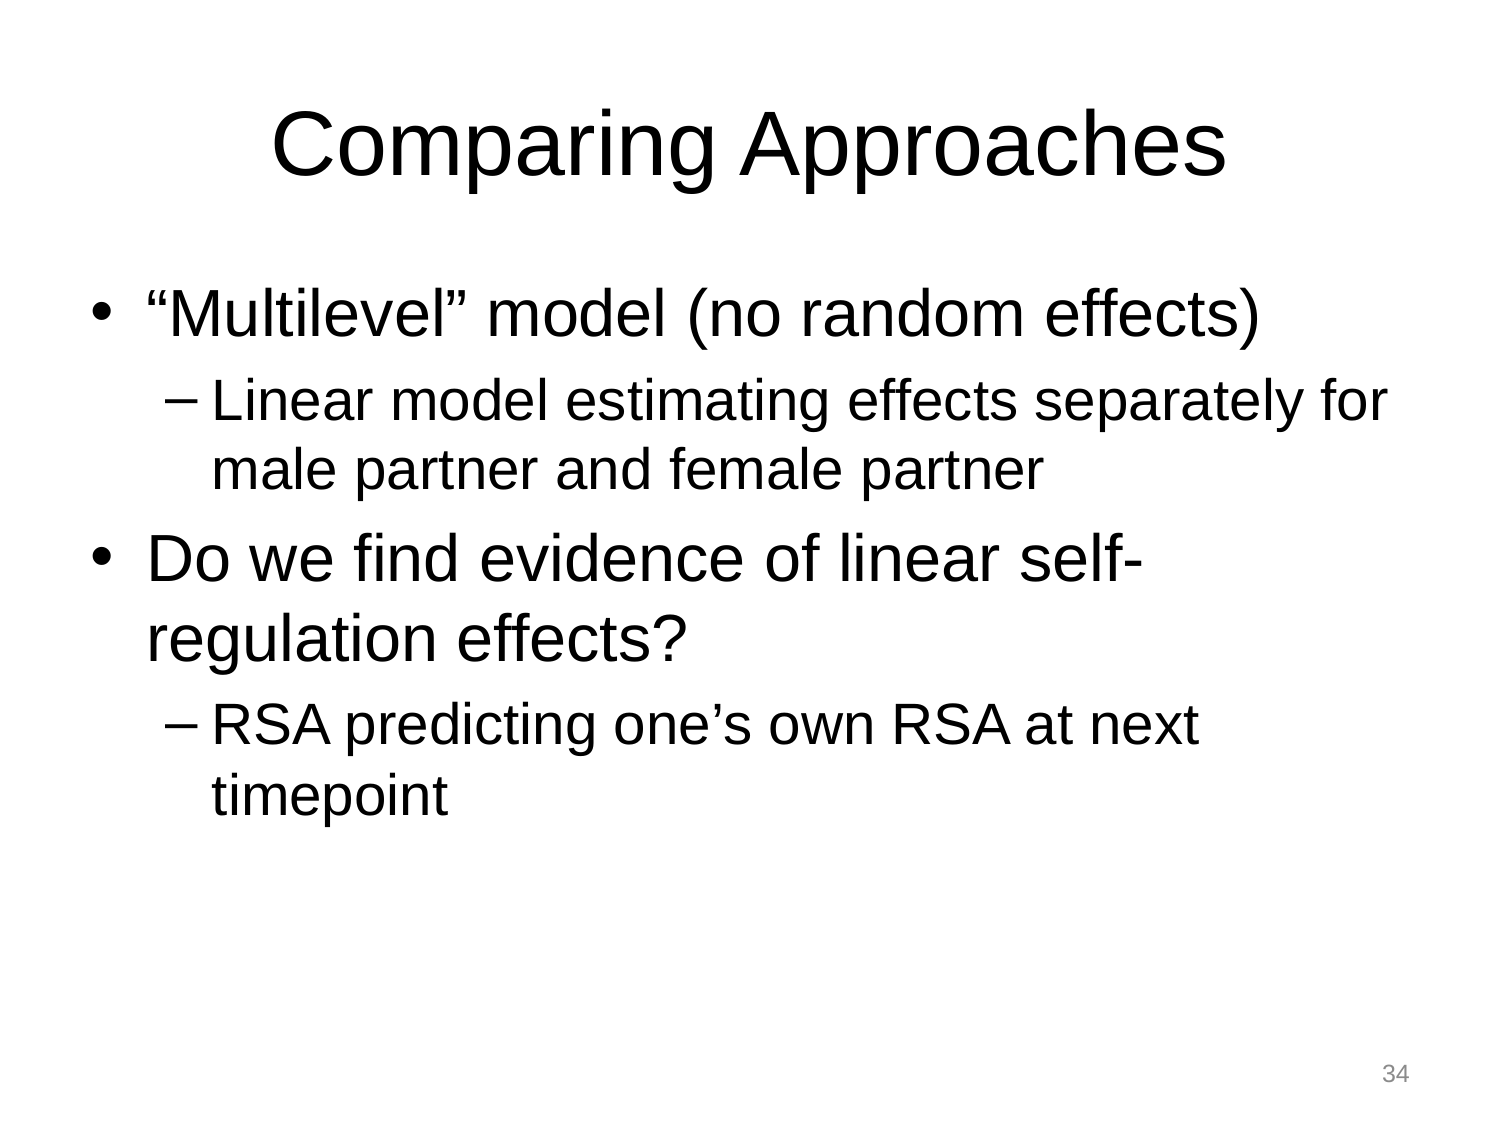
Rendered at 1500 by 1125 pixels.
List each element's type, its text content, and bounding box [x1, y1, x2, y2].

title Comparing Approaches [75, 45, 1425, 233]
list “Multilevel” model (no random effects) Linear model estimating effects separately for male partner and female partner Do we find evidence of linear self-regulation effects? RSA predicting one’s own RSA at next timepoint [75, 262, 1425, 1005]
slide_number 34 [1074, 1042, 1425, 1103]
